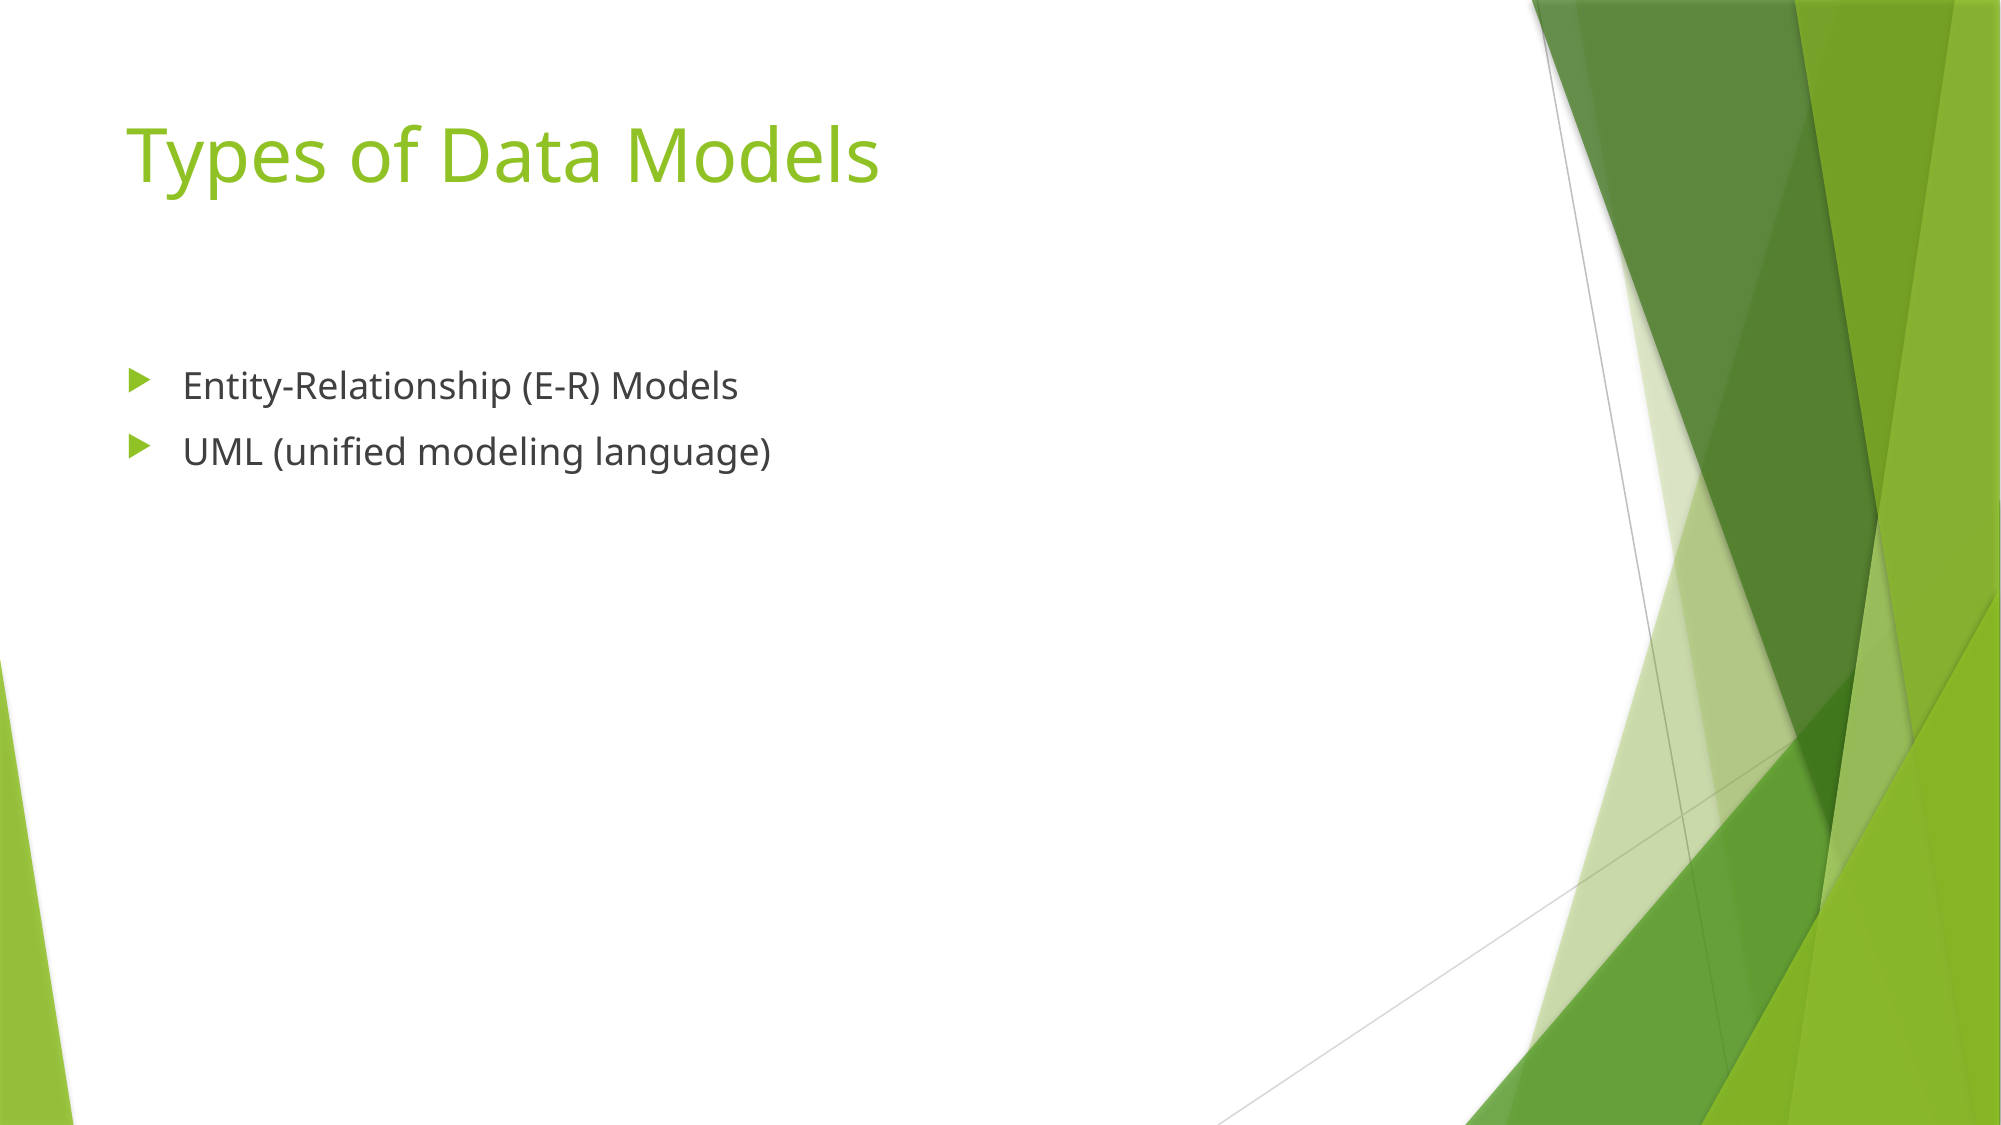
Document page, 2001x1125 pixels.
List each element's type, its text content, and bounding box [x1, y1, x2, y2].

title Types of Data Models [111, 99, 1522, 317]
list Entity-Relationship (E-R) Models UML (unified modeling language) [111, 354, 1522, 992]
